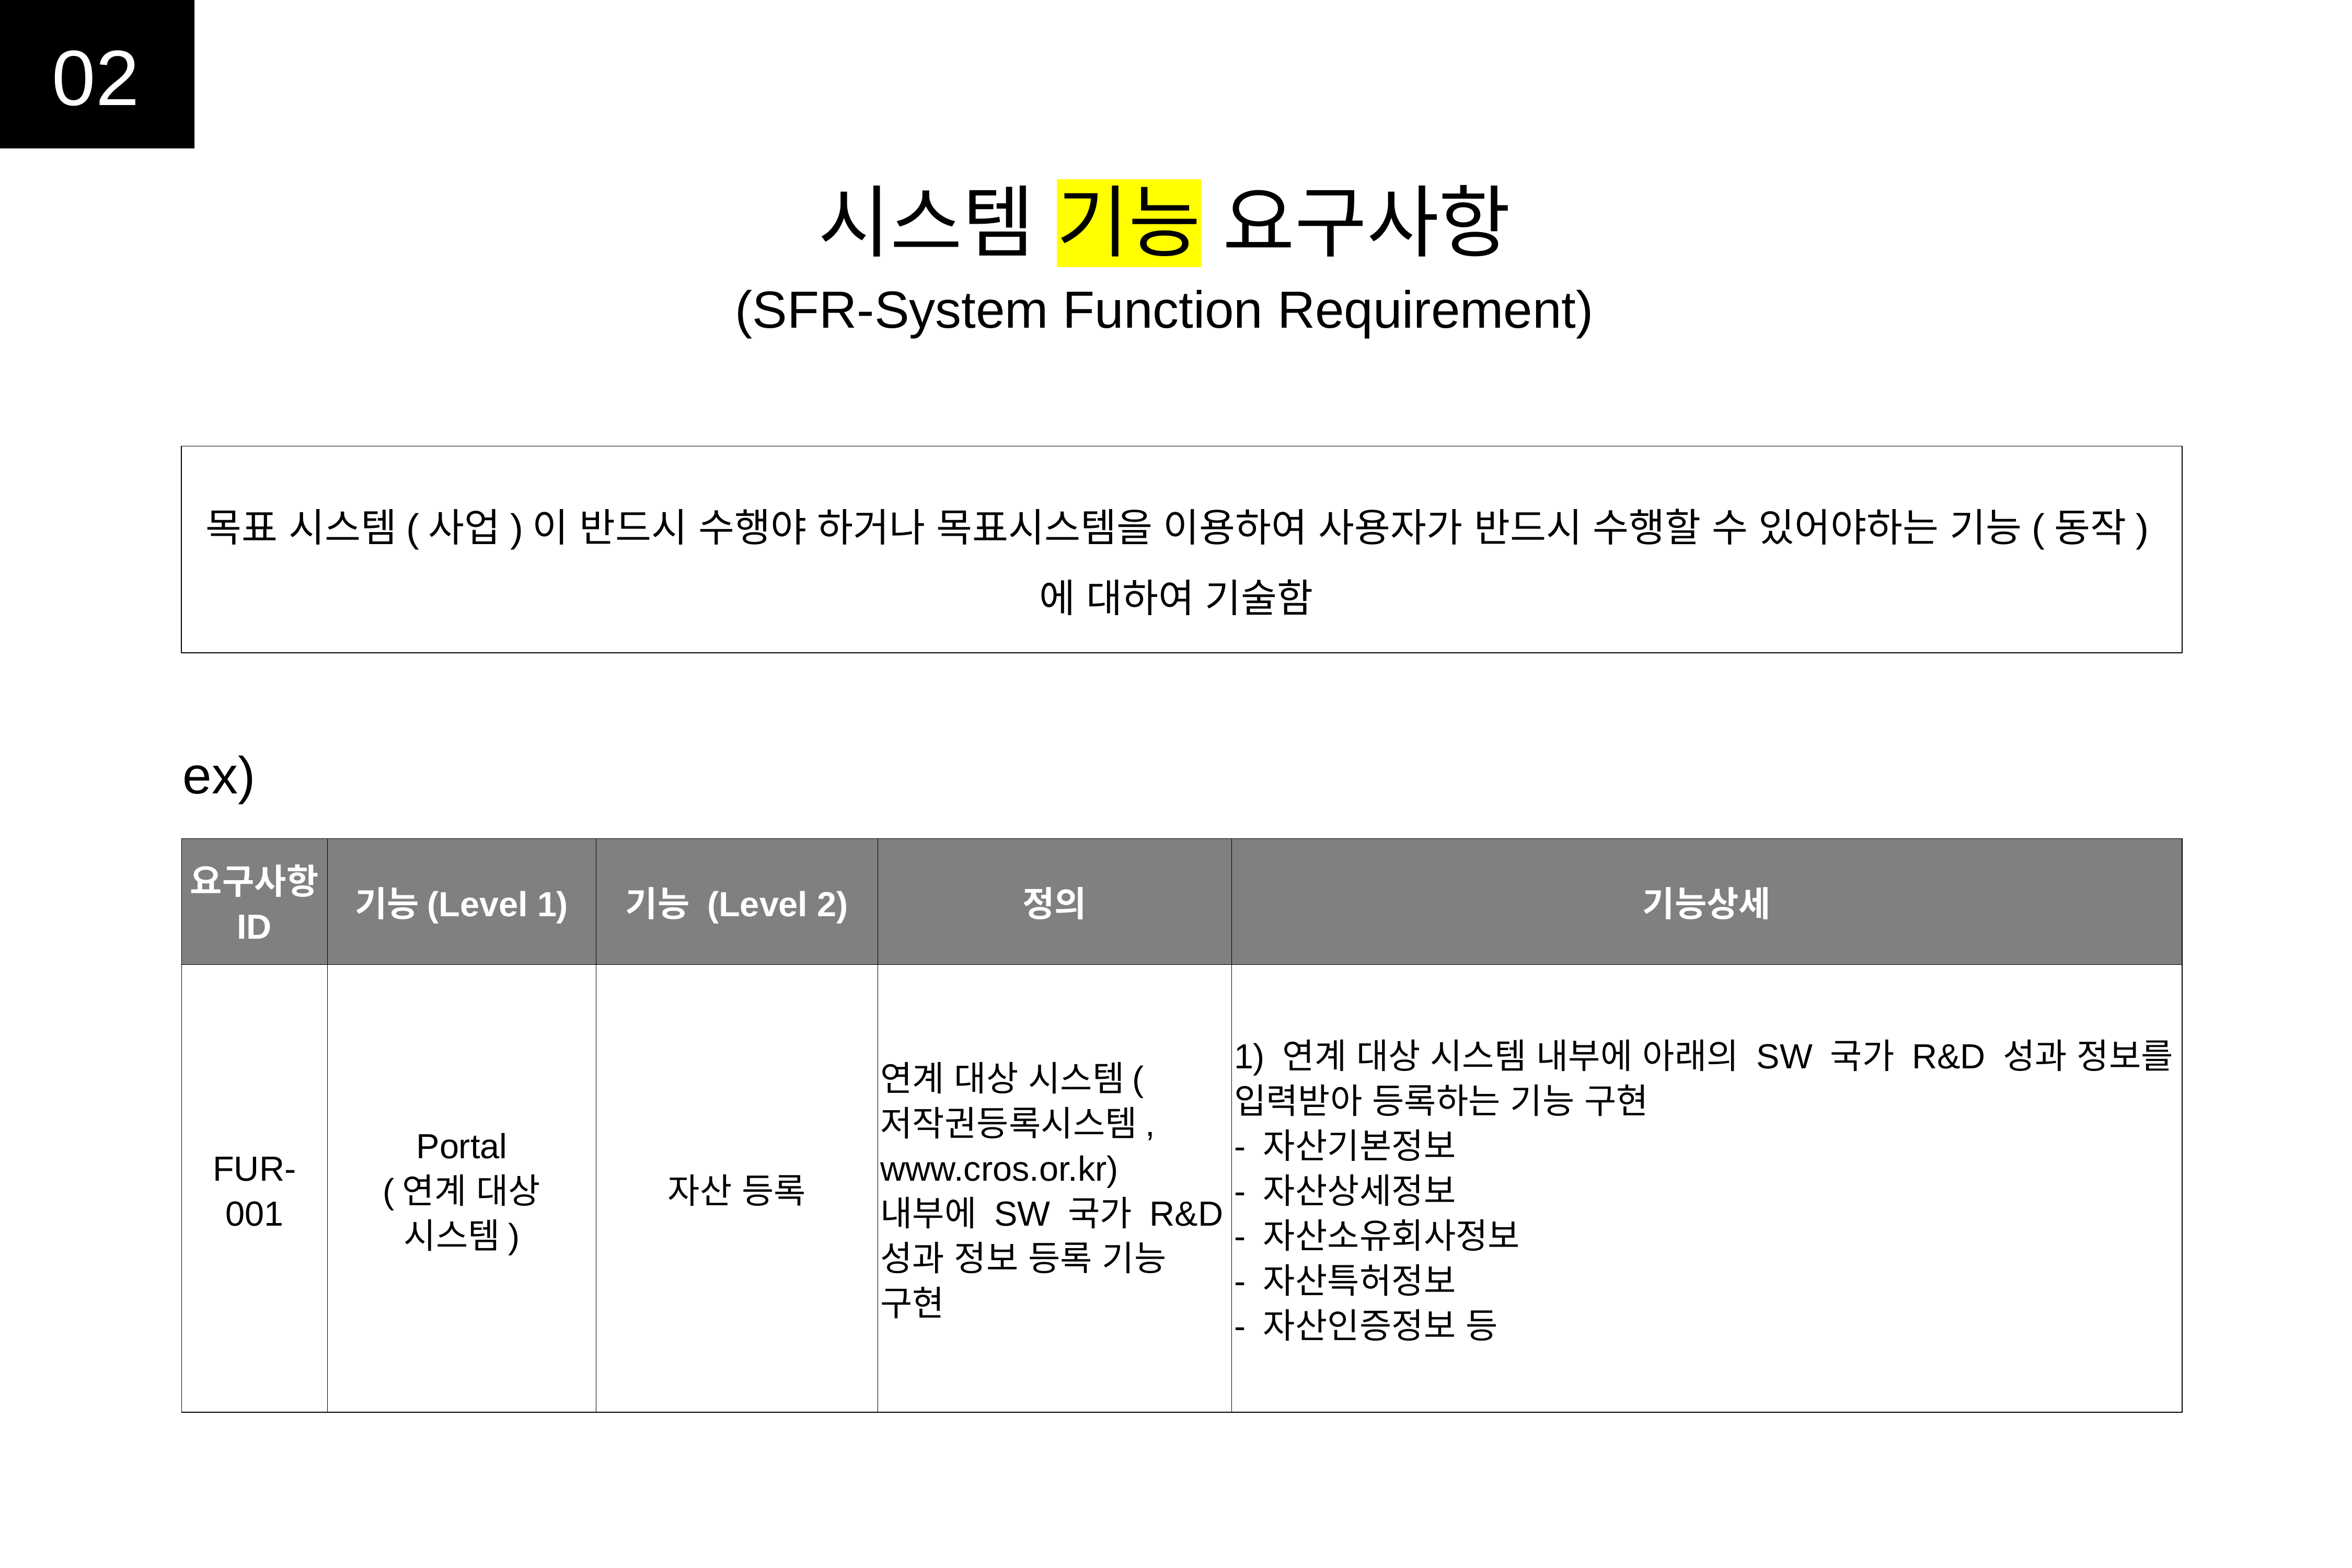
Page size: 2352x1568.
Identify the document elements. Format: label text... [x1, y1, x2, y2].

table_cell 연계 대상 시스템(저작권등록시스템, www.cros.or.kr) 내부에 SW 국가 R&D 성과 정보 등록 기능 구현 [878, 965, 1231, 1412]
table_header 요구사항 ID [182, 839, 327, 964]
table_header 기능 (Level 2) [596, 839, 878, 964]
table_cell Portal (연계 대상 시스템) [328, 965, 596, 1412]
table_header 정의 [878, 839, 1231, 964]
table_header 기능상세 [1232, 839, 2182, 964]
text_box ex) [175, 733, 417, 839]
table_cell 자산 등록 [596, 965, 878, 1412]
text_box 02 [0, 0, 195, 148]
text_box 목표 시스템(사업)이 반드시 수행야 하거나 목표시스템을 이용하여 사용자가 반드시 수행할 수 있어야하는 기능(동작)에 대하여 기술함 [181, 446, 2183, 653]
text_box 시스템 기능 요구사항 (SFR-System Function Requirement) [201, 141, 2090, 386]
table_cell 1) 연계 대상 시스템 내부에 아래의 SW 국가 R&D 성과 정보를 입력받아 등록하는 기능 구현 - 자산기본정보 - 자산상세정보 - 자산소유회사정보 - 자산특허정보 - 자산인증정보 등 [1232, 965, 2182, 1412]
table_header 기능(Level 1) [328, 839, 596, 964]
table_cell FUR-001 [182, 965, 327, 1412]
